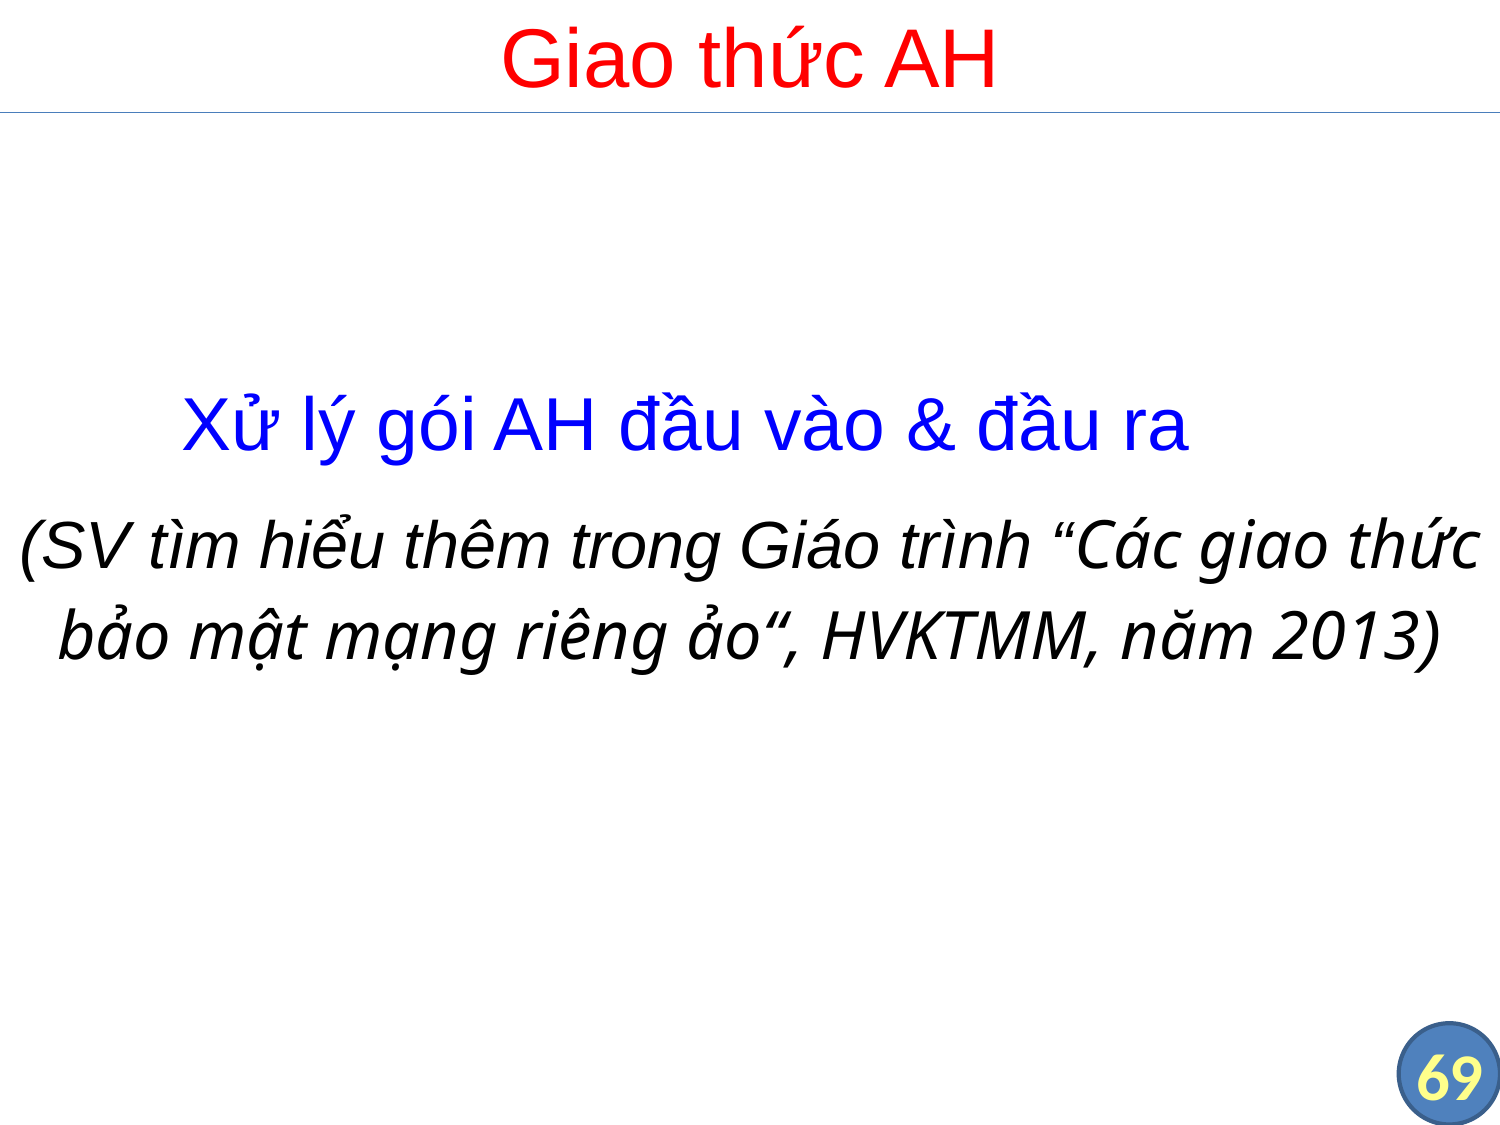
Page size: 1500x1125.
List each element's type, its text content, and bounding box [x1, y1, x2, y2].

list Xử lý gói AH đầu vào & đầu ra (SV tìm hiểu thêm trong Giáo trình “Các giao thức bảo mật mạng riêng ảo“, HVKTMM, năm 2013) [0, 112, 1500, 1125]
title Giao thức AH [0, 0, 1500, 112]
